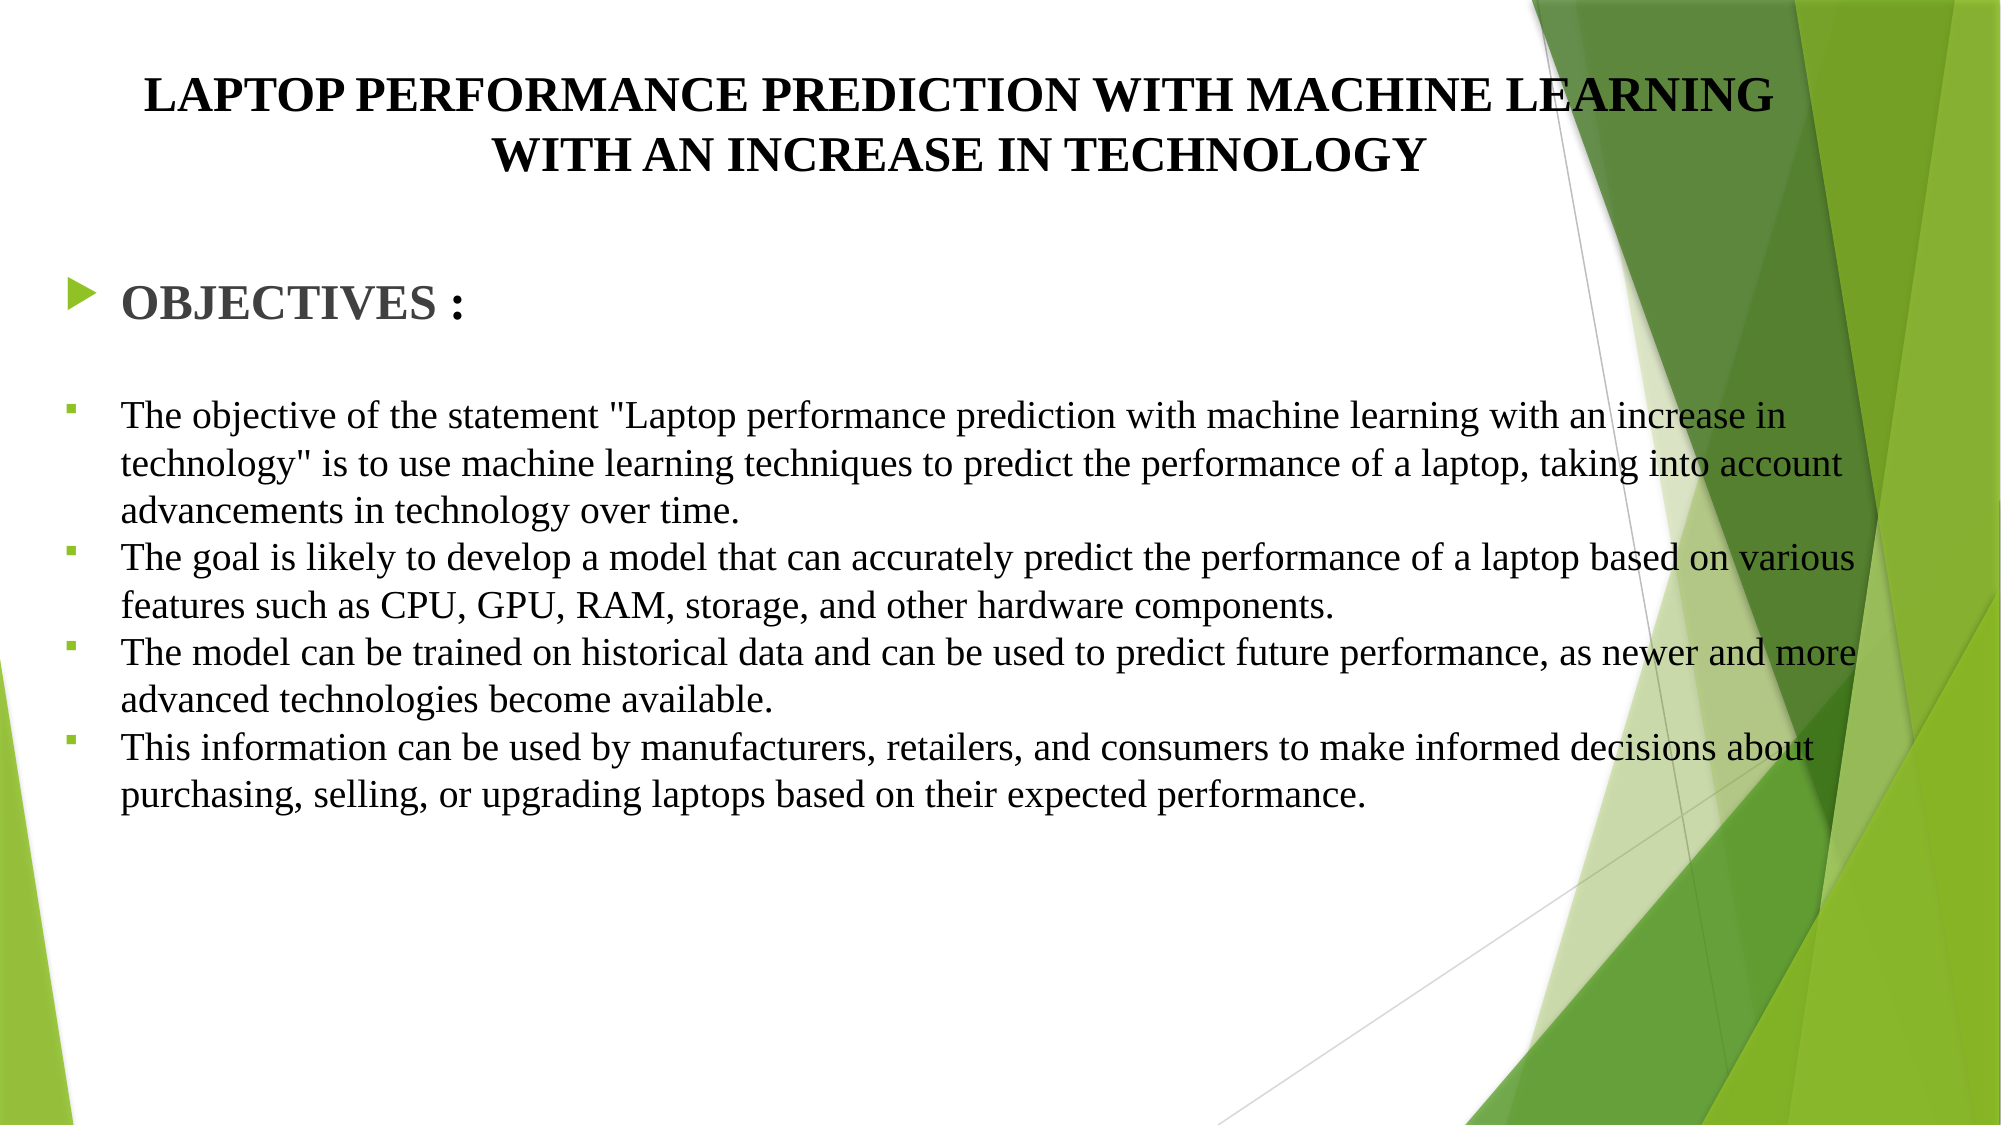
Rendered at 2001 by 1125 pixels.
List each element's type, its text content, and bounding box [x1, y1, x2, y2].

list OBJECTIVES : The objective of the statement "Laptop performance prediction with machine learning with an increase in technology" is to use machine learning techniques to predict the performance of a laptop, taking into account advancements in technology over time. The goal is likely to develop a model that can accurately predict the performance of a laptop based on various features such as CPU, GPU, RAM, storage, and other hardware components. The model can be trained on historical data and can be used to predict future performance, as newer and more advanced technologies become available. This information can be used by manufacturers, retailers, and consumers to make informed decisions about purchasing, selling, or upgrading laptops based on their expected performance. [49, 261, 1935, 1016]
title LAPTOP PERFORMANCE PREDICTION WITH MACHINE LEARNING WITH AN INCREASE IN TECHNOLOGY [56, 53, 1863, 252]
